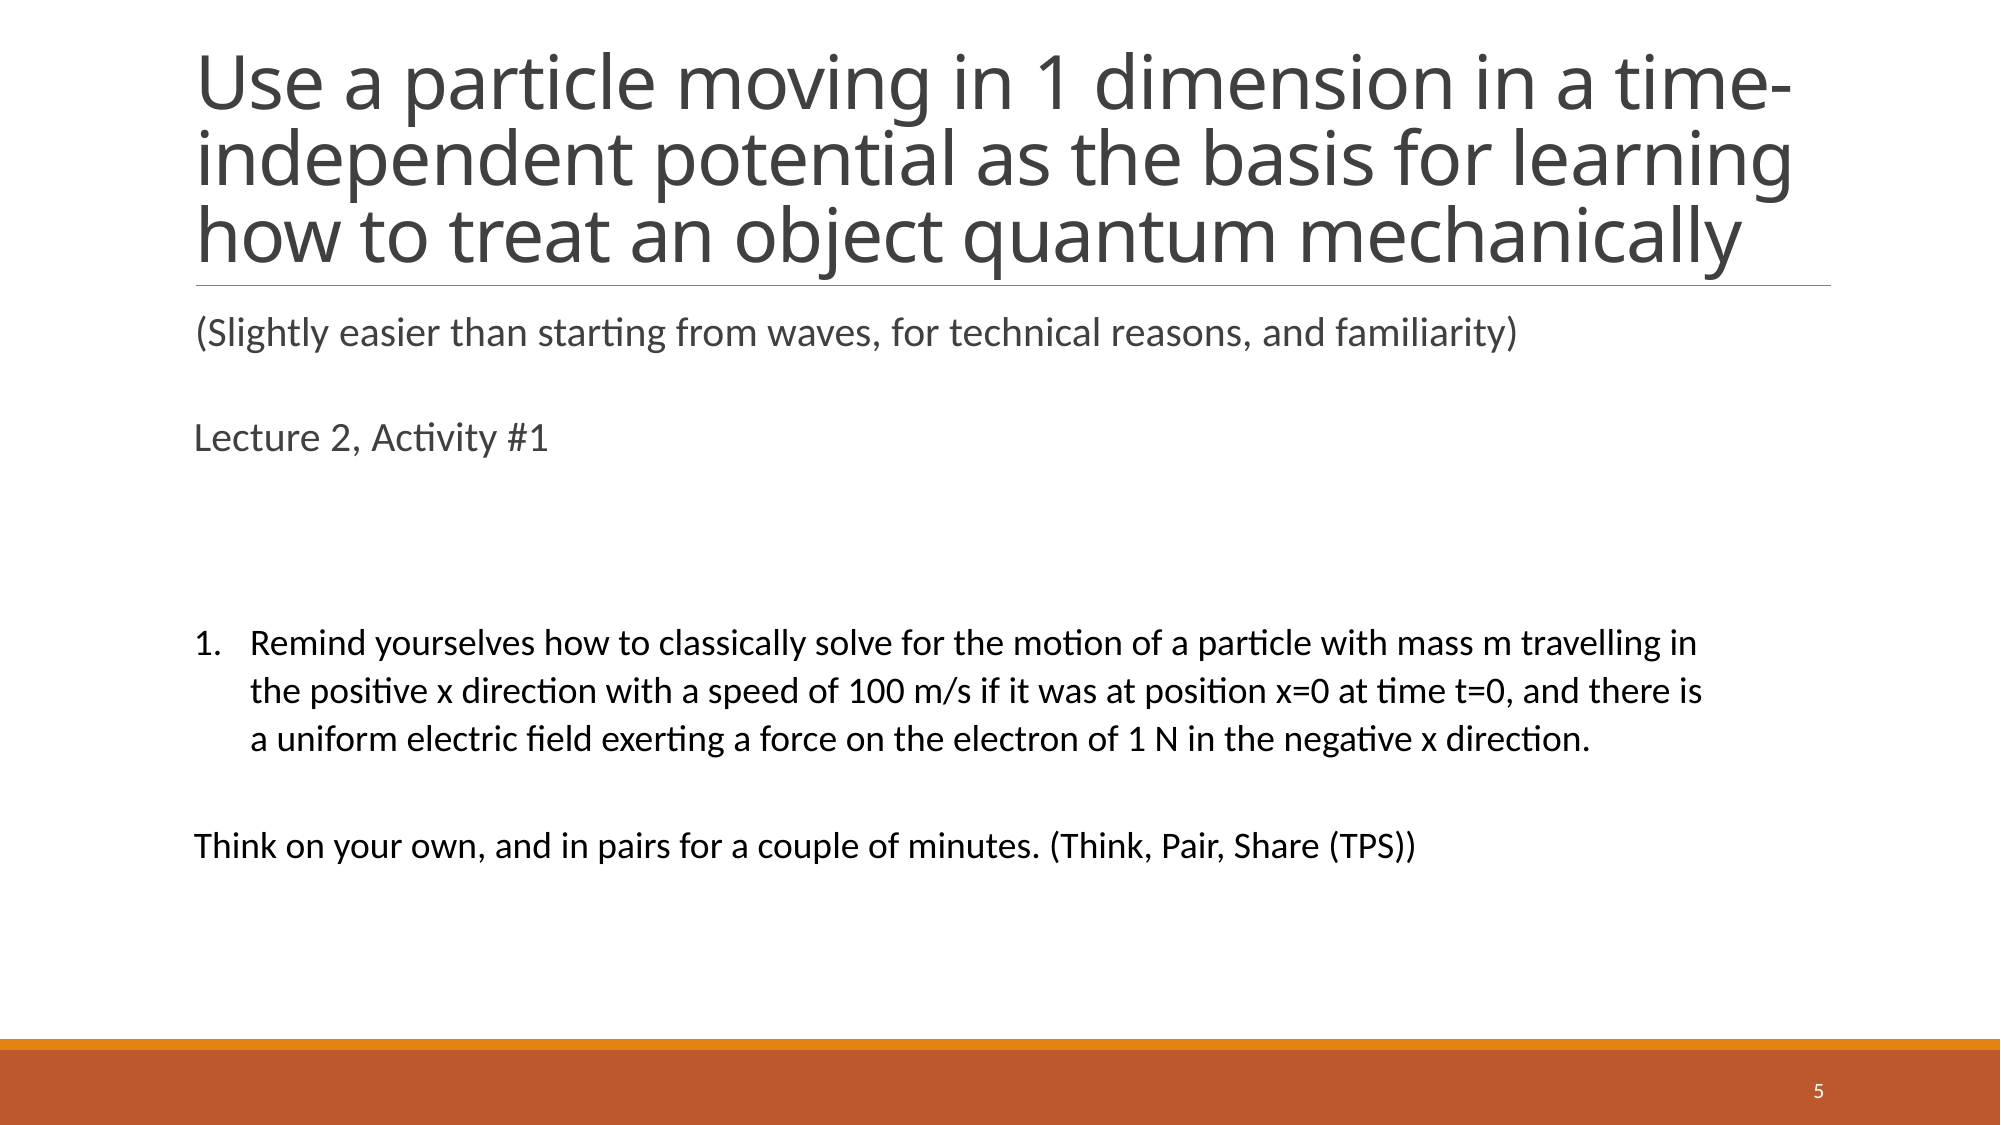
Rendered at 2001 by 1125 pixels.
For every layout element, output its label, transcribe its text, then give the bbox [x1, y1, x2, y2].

title Use a particle moving in 1 dimension in a time-independent potential as the basis for learning how to treat an object quantum mechanically [180, 47, 1830, 285]
list (Slightly easier than starting from waves, for technical reasons, and familiarity) [180, 302, 1830, 384]
text_box Remind yourselves how to classically solve for the motion of a particle with mass m travelling in the positive x direction with a speed of 100 m/s if it was at position x=0 at time t=0, and there is a uniform electric field exerting a force on the electron of 1 N in the negative x direction. [179, 607, 1746, 767]
text_box Lecture 2, Activity #1 [179, 408, 1829, 563]
text_box Think on your own, and in pairs for a couple of minutes. (Think, Pair, Share (TPS)) [179, 810, 1746, 874]
slide_number 5 [1624, 1059, 1840, 1120]
